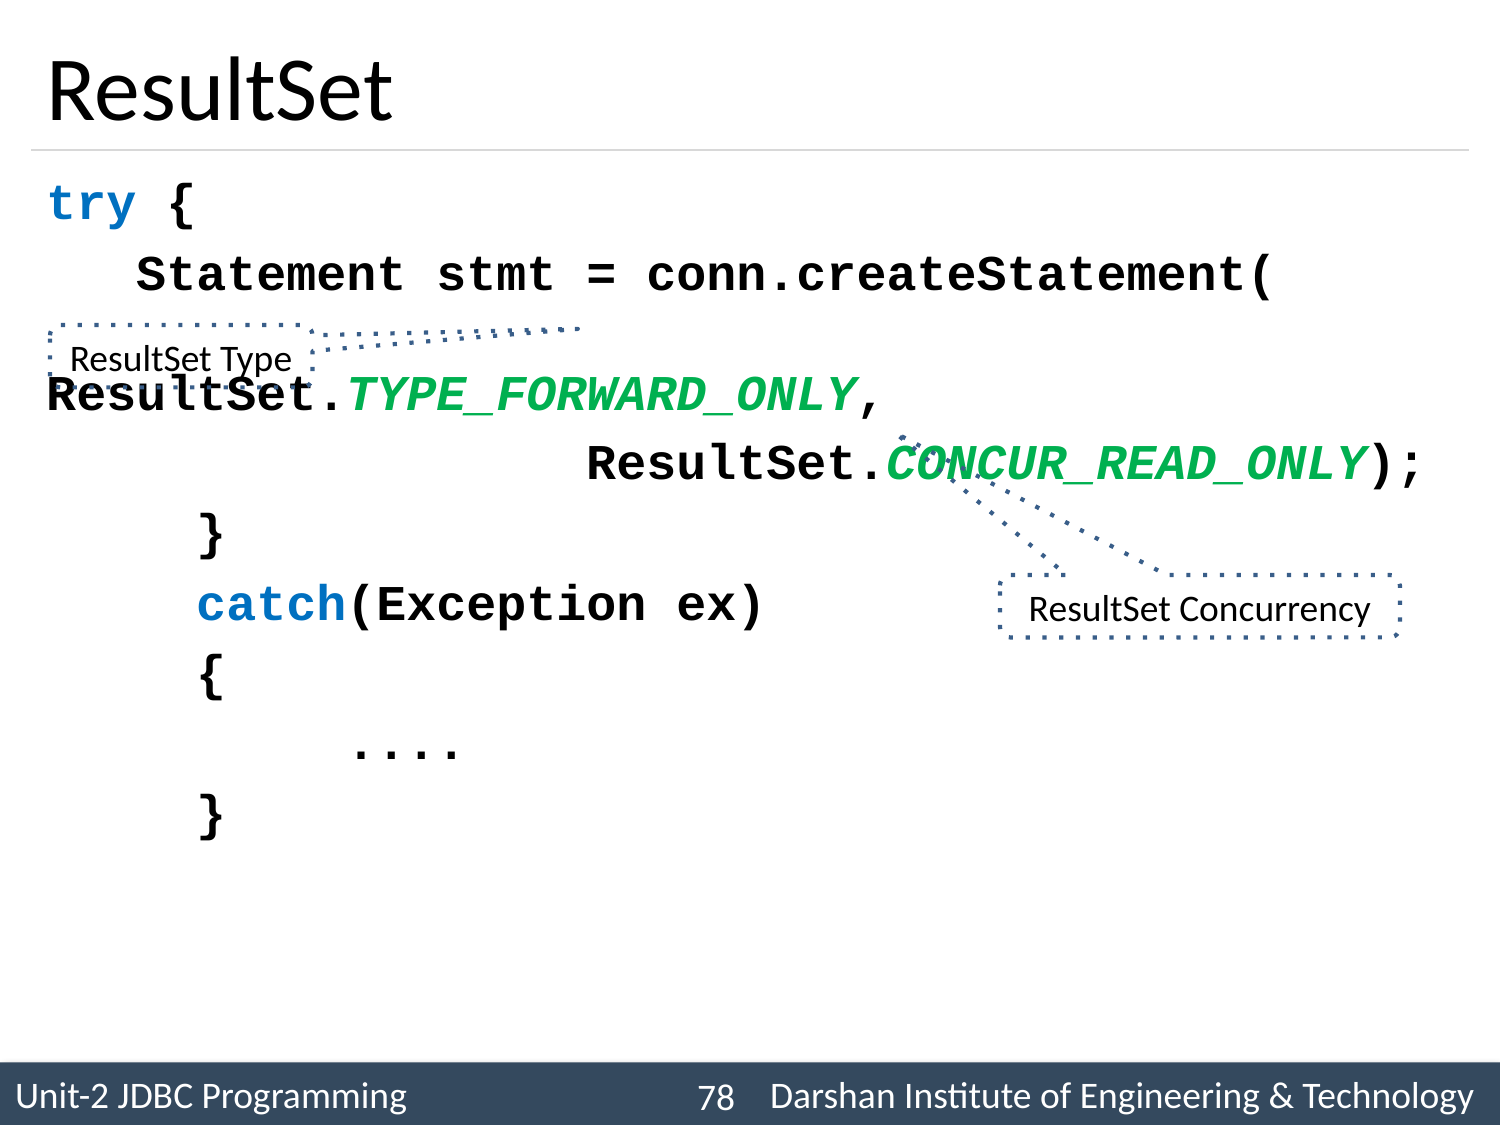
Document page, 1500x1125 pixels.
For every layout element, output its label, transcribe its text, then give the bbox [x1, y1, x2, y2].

title ResultSet [31, 17, 1469, 150]
slide_number 78 [624, 1065, 750, 1125]
text_box ResultSet Type [50, 324, 578, 388]
list try { Statement stmt = conn.createStatement( ResultSet.TYPE_FORWARD_ONLY, ResultSet.CONCUR_READ_ONLY); } catch(Exception ex) { .... } [31, 162, 1469, 1038]
text_box ResultSet Concurrency [895, 433, 1400, 638]
